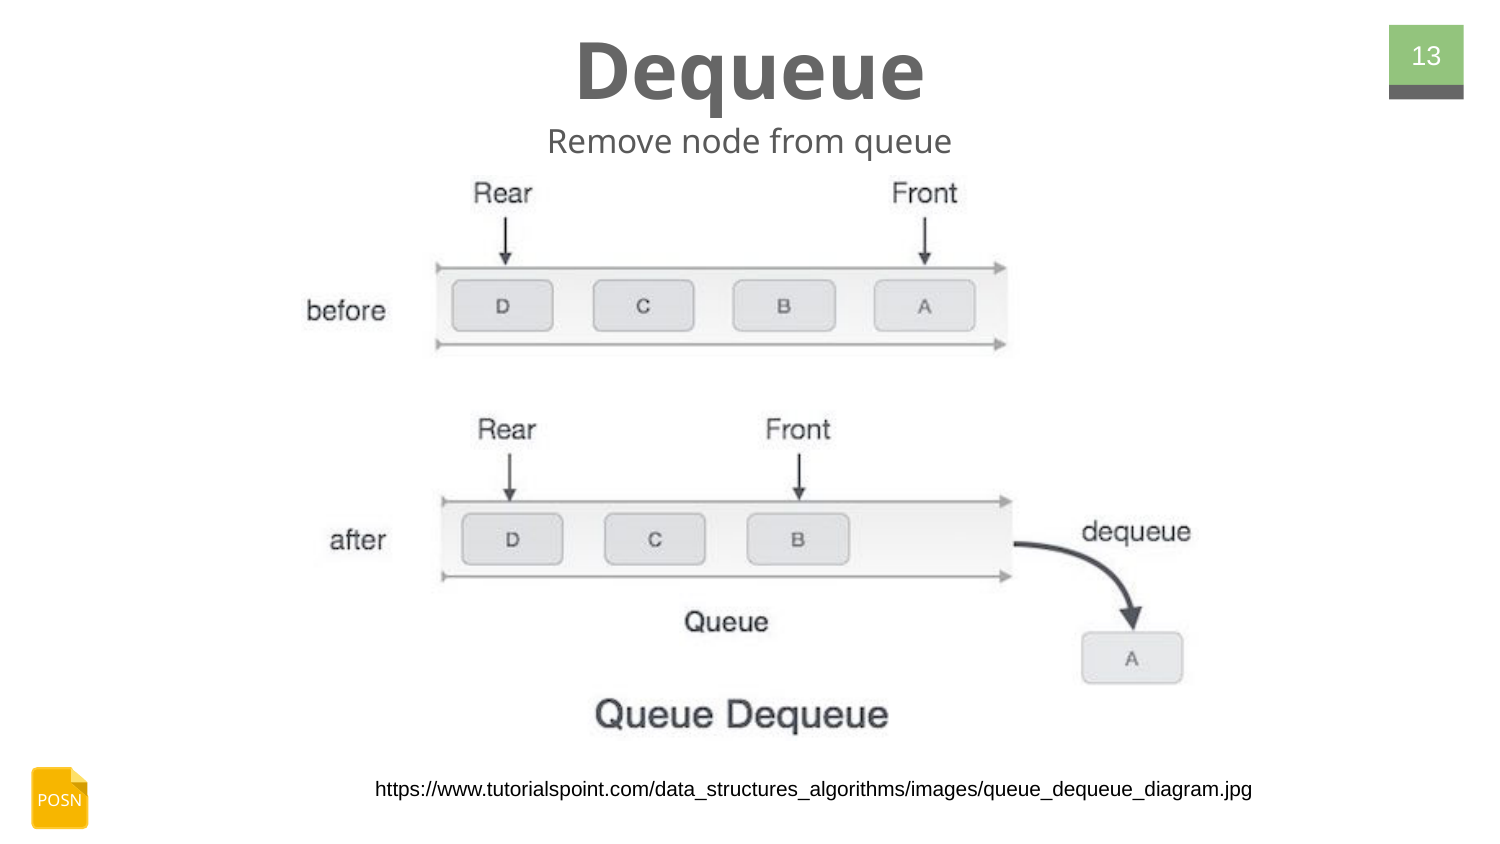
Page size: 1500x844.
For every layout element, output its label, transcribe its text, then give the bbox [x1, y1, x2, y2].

title Dequeue [51, 5, 1449, 100]
subtitle Remove node from queue [369, 99, 1131, 156]
slide_number ‹#› [1381, 22, 1472, 88]
picture [300, 175, 1200, 741]
text_box https://www.tutorialspoint.com/data_structures_algorithms/images/queue_dequeue_diagram.jpg [195, 760, 1433, 837]
